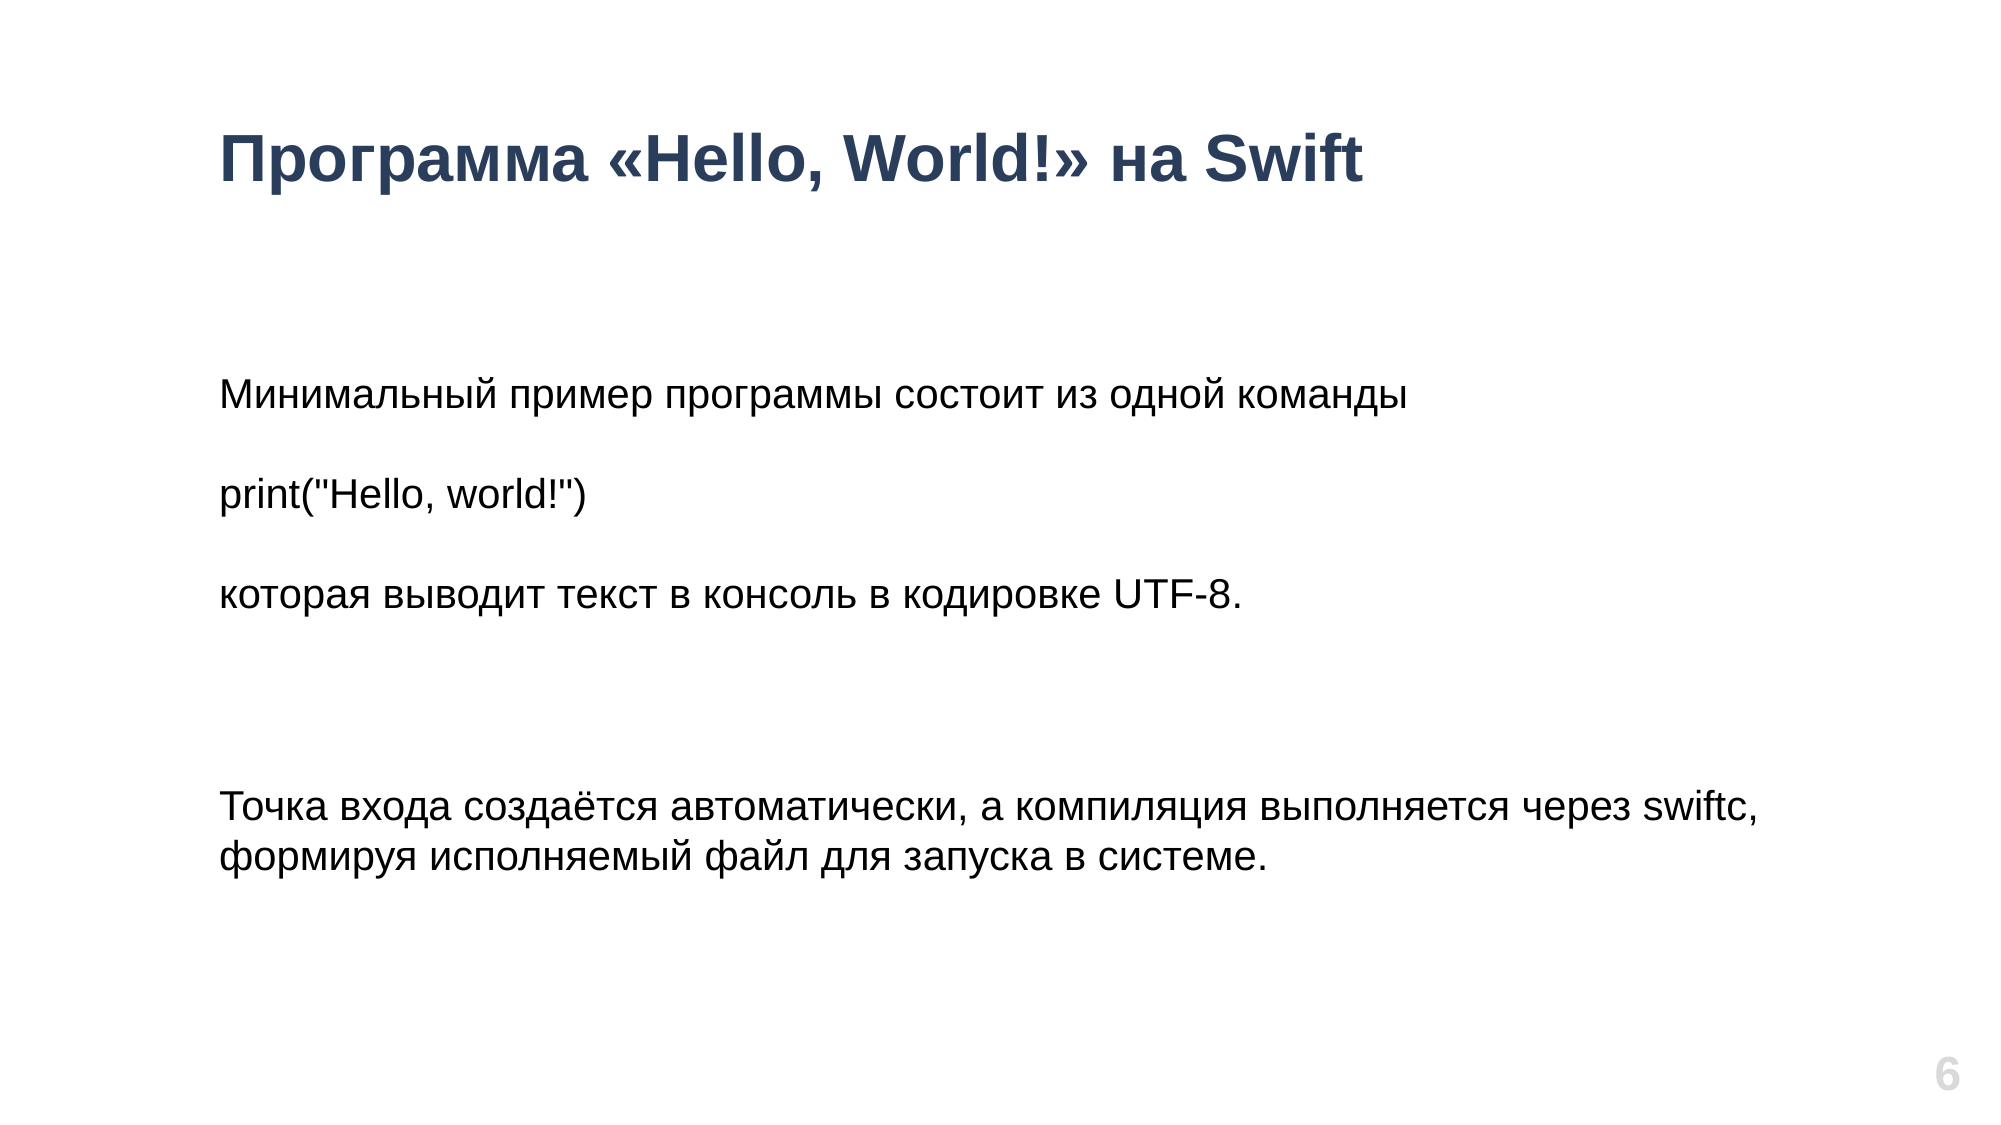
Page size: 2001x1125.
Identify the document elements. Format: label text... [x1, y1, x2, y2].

text_box Точка входа создаётся автоматически, а компиляция выполняется через swiftc, формируя исполняемый файл для запуска в системе. [219, 697, 1916, 1011]
text_box Минимальный пример программы состоит из одной команды print("Hello, world!") которая выводит текст в консоль в кодировке UTF-8. [219, 360, 1916, 673]
text_box 6 [1896, 1043, 2000, 1125]
text_box Программа «Hello, World!» на Swift [219, 69, 1932, 313]
